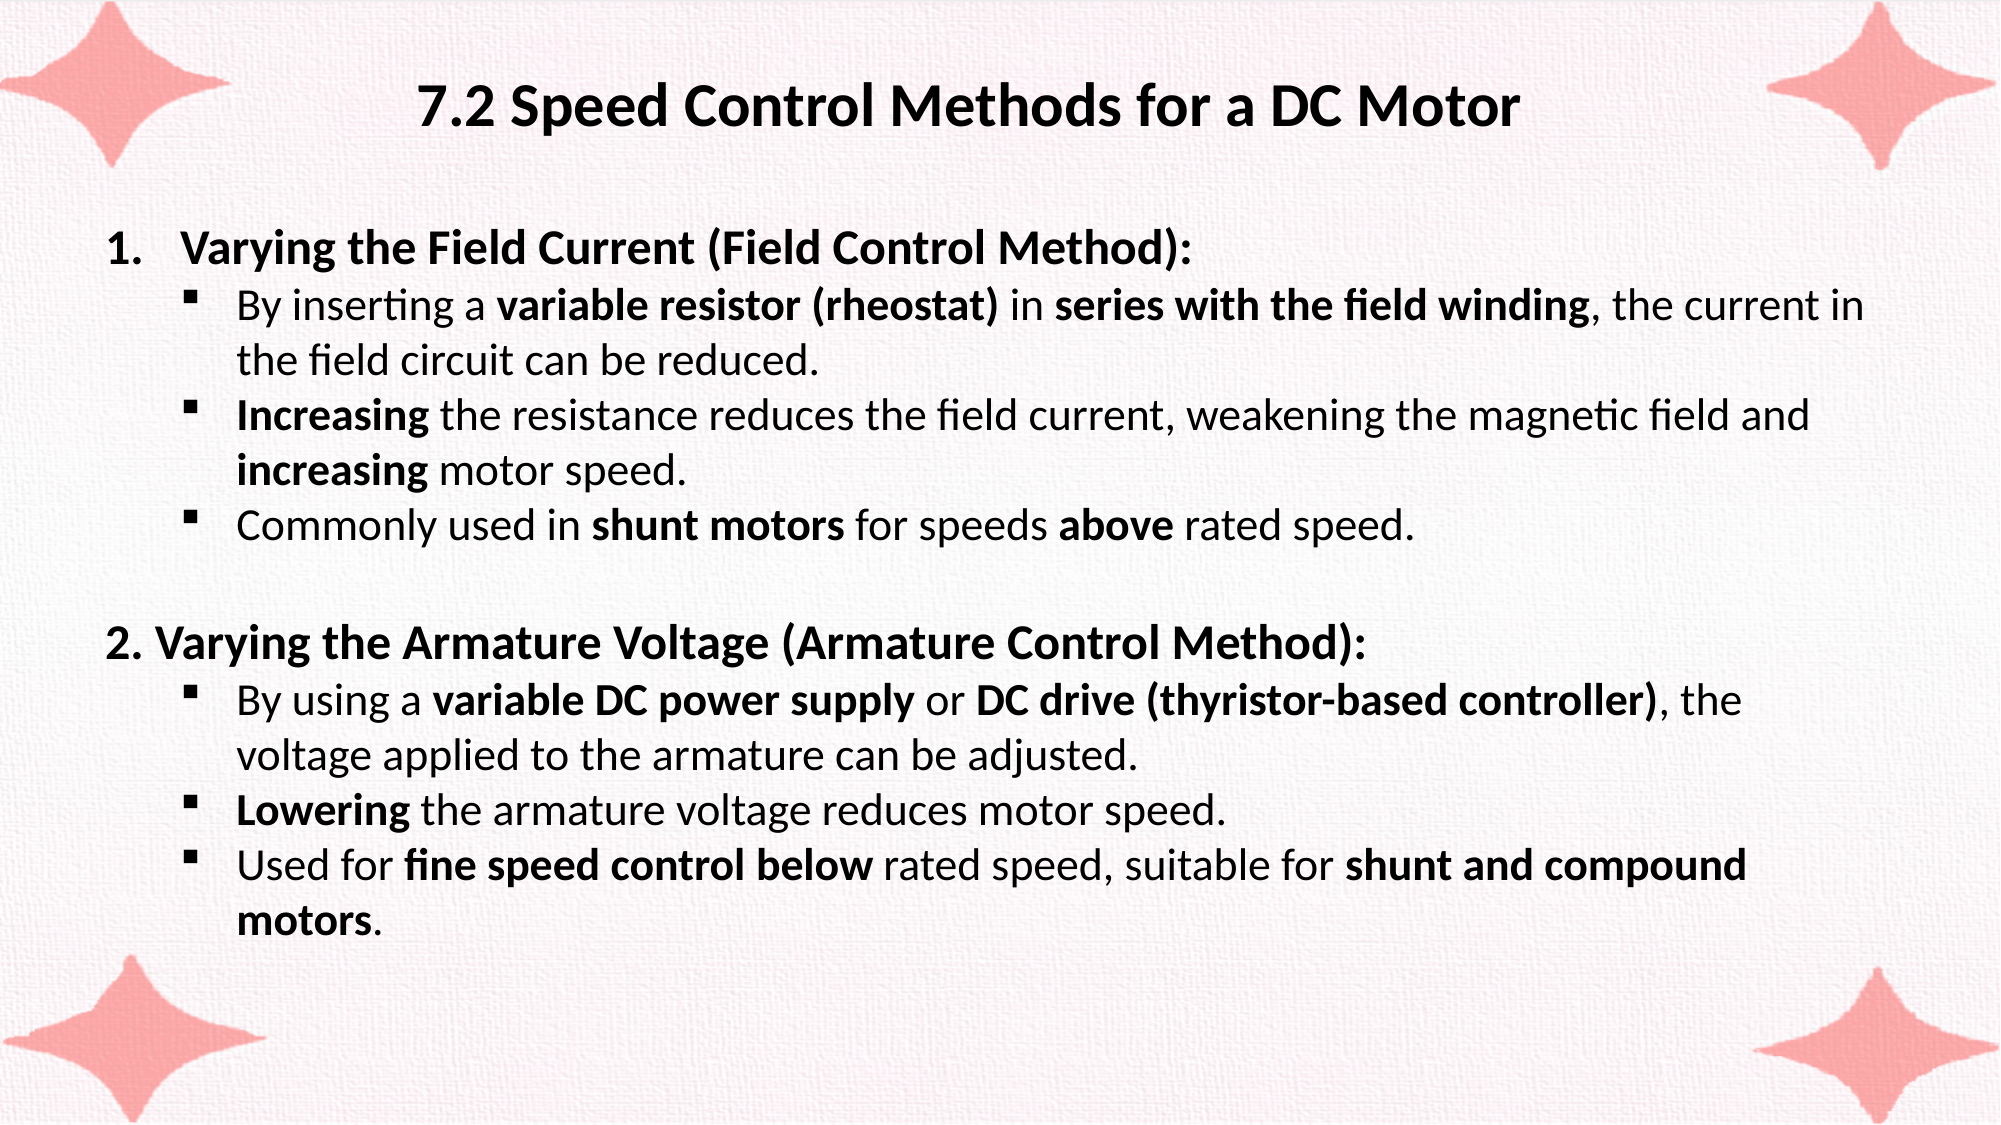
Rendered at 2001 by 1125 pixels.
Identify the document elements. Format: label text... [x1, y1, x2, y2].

text_box Varying the Field Current (Field Control Method): By inserting a variable resistor (rheostat) in series with the field winding, the current in the field circuit can be reduced. Increasing the resistance reduces the field current, weakening the magnetic field and increasing motor speed. Commonly used in shunt motors for speeds above rated speed. 2. Varying the Armature Voltage (Armature Control Method): By using a variable DC power supply or DC drive (thyristor-based controller), the voltage applied to the armature can be adjusted. Lowering the armature voltage reduces motor speed. Used for fine speed control below rated speed, suitable for shunt and compound motors. [90, 207, 1892, 953]
text_box 7.2 Speed Control Methods for a DC Motor [90, 56, 1864, 147]
